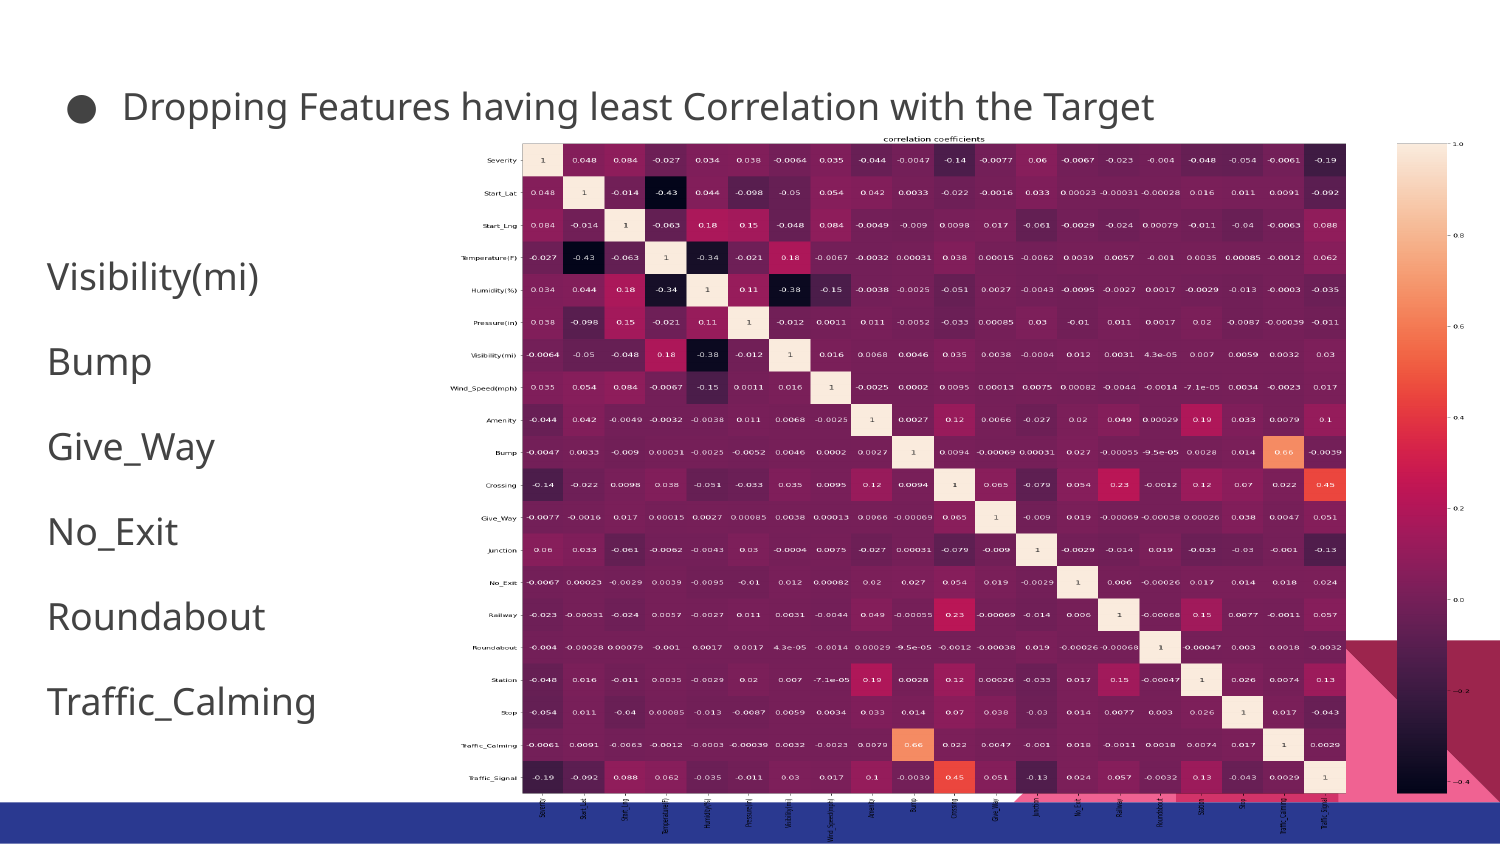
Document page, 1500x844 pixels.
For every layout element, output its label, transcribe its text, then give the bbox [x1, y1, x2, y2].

picture [444, 133, 1475, 844]
list Dropping Features having least Correlation with the Target Visibility(mi) Bump Give_Way No_Exit Roundabout Traffic_Calming [31, 61, 1430, 609]
